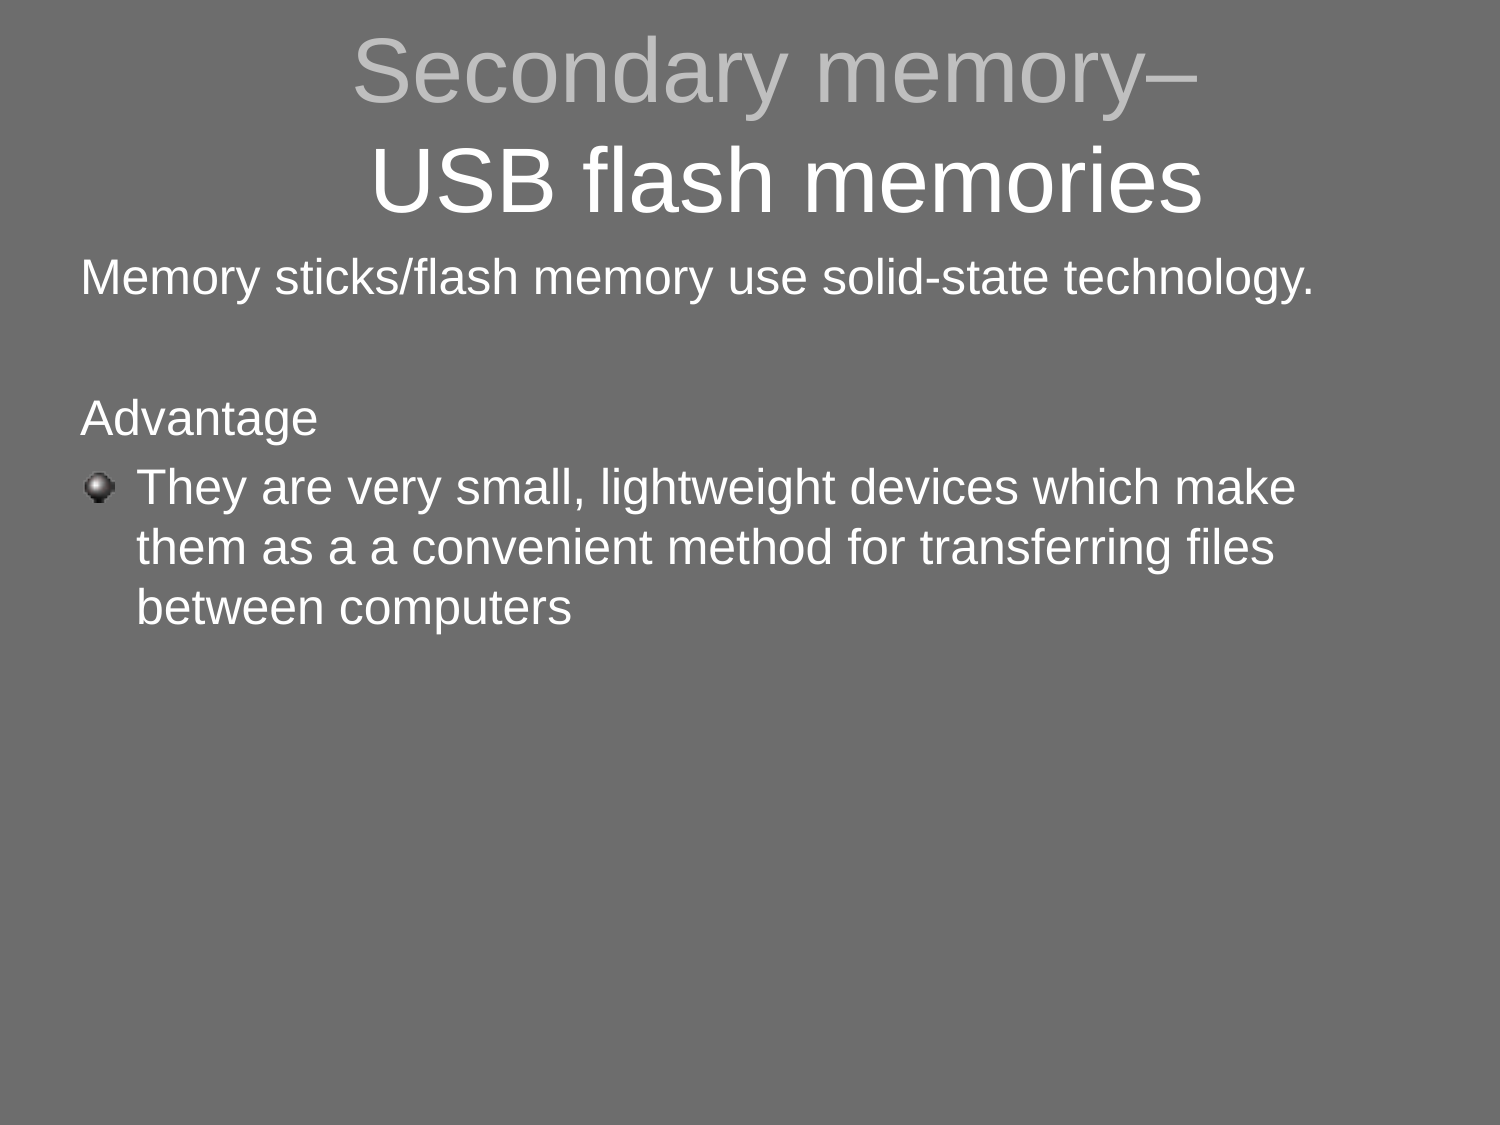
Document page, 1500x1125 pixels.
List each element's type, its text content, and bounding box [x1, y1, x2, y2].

list Memory sticks/flash memory use solid-state technology. Advantage They are very small, lightweight devices which make them as a a convenient method for transferring files between computers [64, 237, 1425, 988]
picture [79, 467, 115, 503]
title Secondary memory– USB flash memories [150, 45, 1425, 197]
